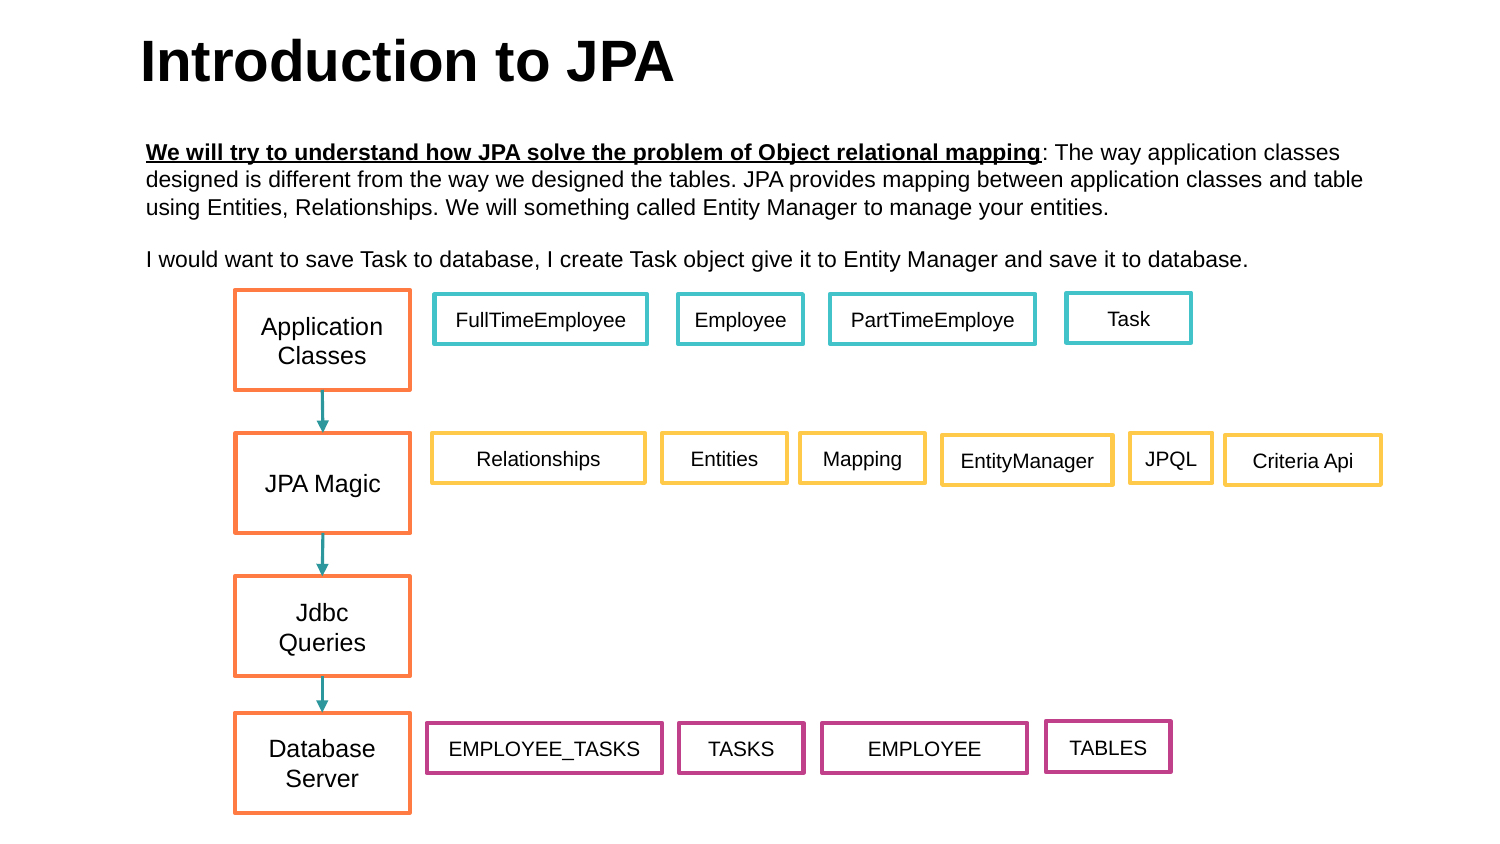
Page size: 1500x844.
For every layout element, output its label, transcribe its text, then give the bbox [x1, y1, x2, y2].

list We will try to understand how JPA solve the problem of Object relational mapping: The way application classes designed is different from the way we designed the tables. JPA provides mapping between application classes and table using Entities, Relationships. We will something called Entity Manager to manage your entities. I would want to save Task to database, I create Task object give it to Entity Manager and save it to database. [130, 121, 1381, 822]
title Introduction to JPA [125, 21, 1375, 101]
text_box PartTimeEmploye [828, 292, 1037, 346]
text_box Task [1064, 291, 1193, 345]
text_box JPQL [1128, 431, 1214, 485]
text_box FullTimeEmployee [432, 292, 649, 346]
text_box Employee [676, 292, 805, 346]
text_box Criteria Api [1223, 433, 1383, 487]
text_box JPA Magic [233, 431, 412, 535]
text_box Jdbc Queries [233, 574, 412, 678]
text_box EMPLOYEE_TASKS [425, 721, 664, 775]
text_box Relationships [430, 431, 647, 485]
text_box Entities [660, 431, 789, 485]
text_box TASKS [677, 721, 806, 775]
text_box TABLES [1044, 719, 1173, 774]
text_box Mapping [798, 431, 927, 485]
text_box EntityManager [940, 433, 1115, 487]
text_box EMPLOYEE [820, 721, 1029, 775]
text_box Database Server [233, 711, 412, 815]
text_box Application Classes [233, 288, 412, 392]
